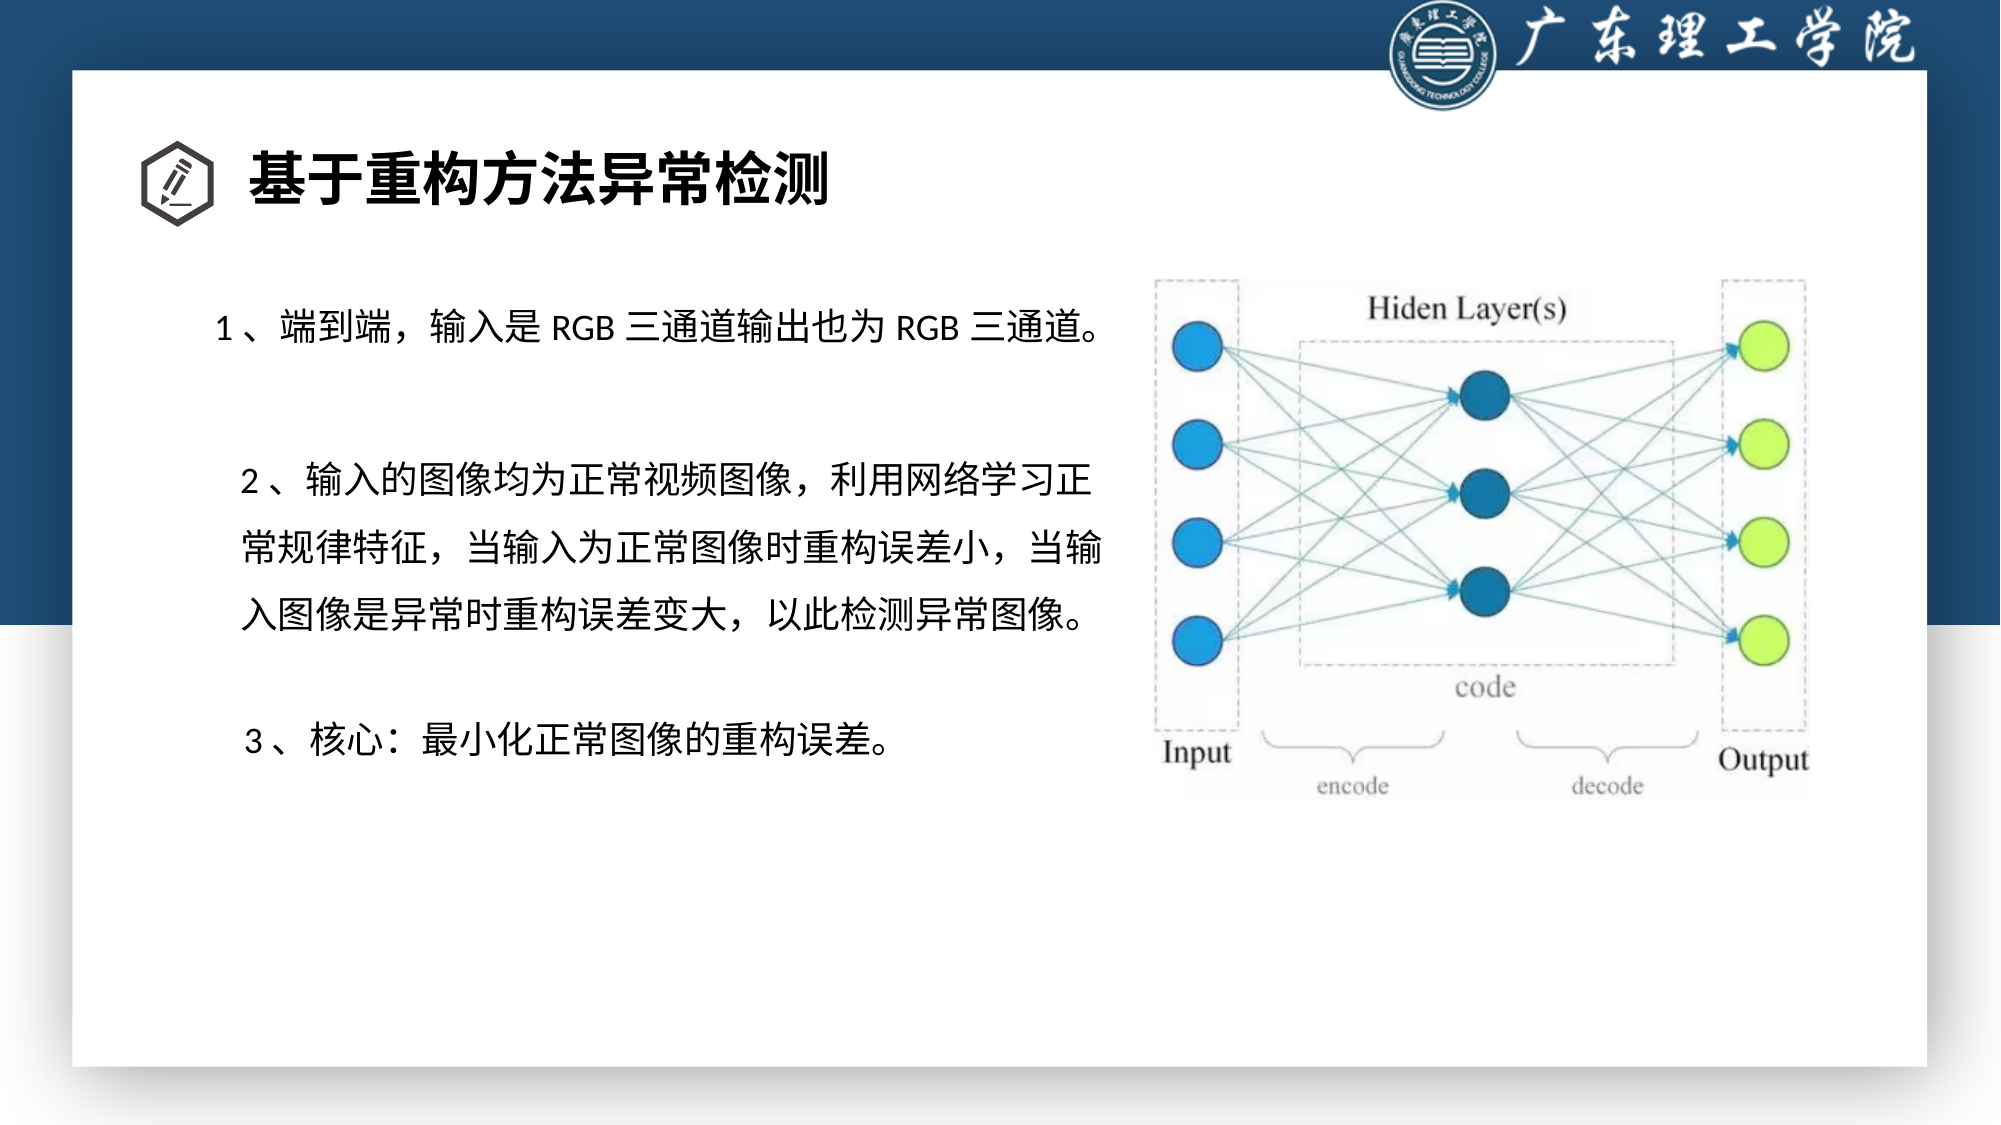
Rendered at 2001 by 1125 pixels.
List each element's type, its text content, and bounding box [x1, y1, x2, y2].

text_box 基于重构方法异常检测 [233, 134, 846, 220]
picture [1152, 276, 1810, 800]
picture [1376, 0, 1916, 121]
text_box 2、输入的图像均为正常视频图像，利用网络学习正 常规律特征，当输入为正常图像时重构误差小，当输 入图像是异常时重构误差变大，以此检测异常图像。 [225, 426, 1127, 644]
text_box 3、核心：最小化正常图像的重构误差。 [228, 708, 924, 769]
text_box 1、端到端，输入是RGB三通道输出也为RGB三通道。 [199, 295, 1134, 356]
